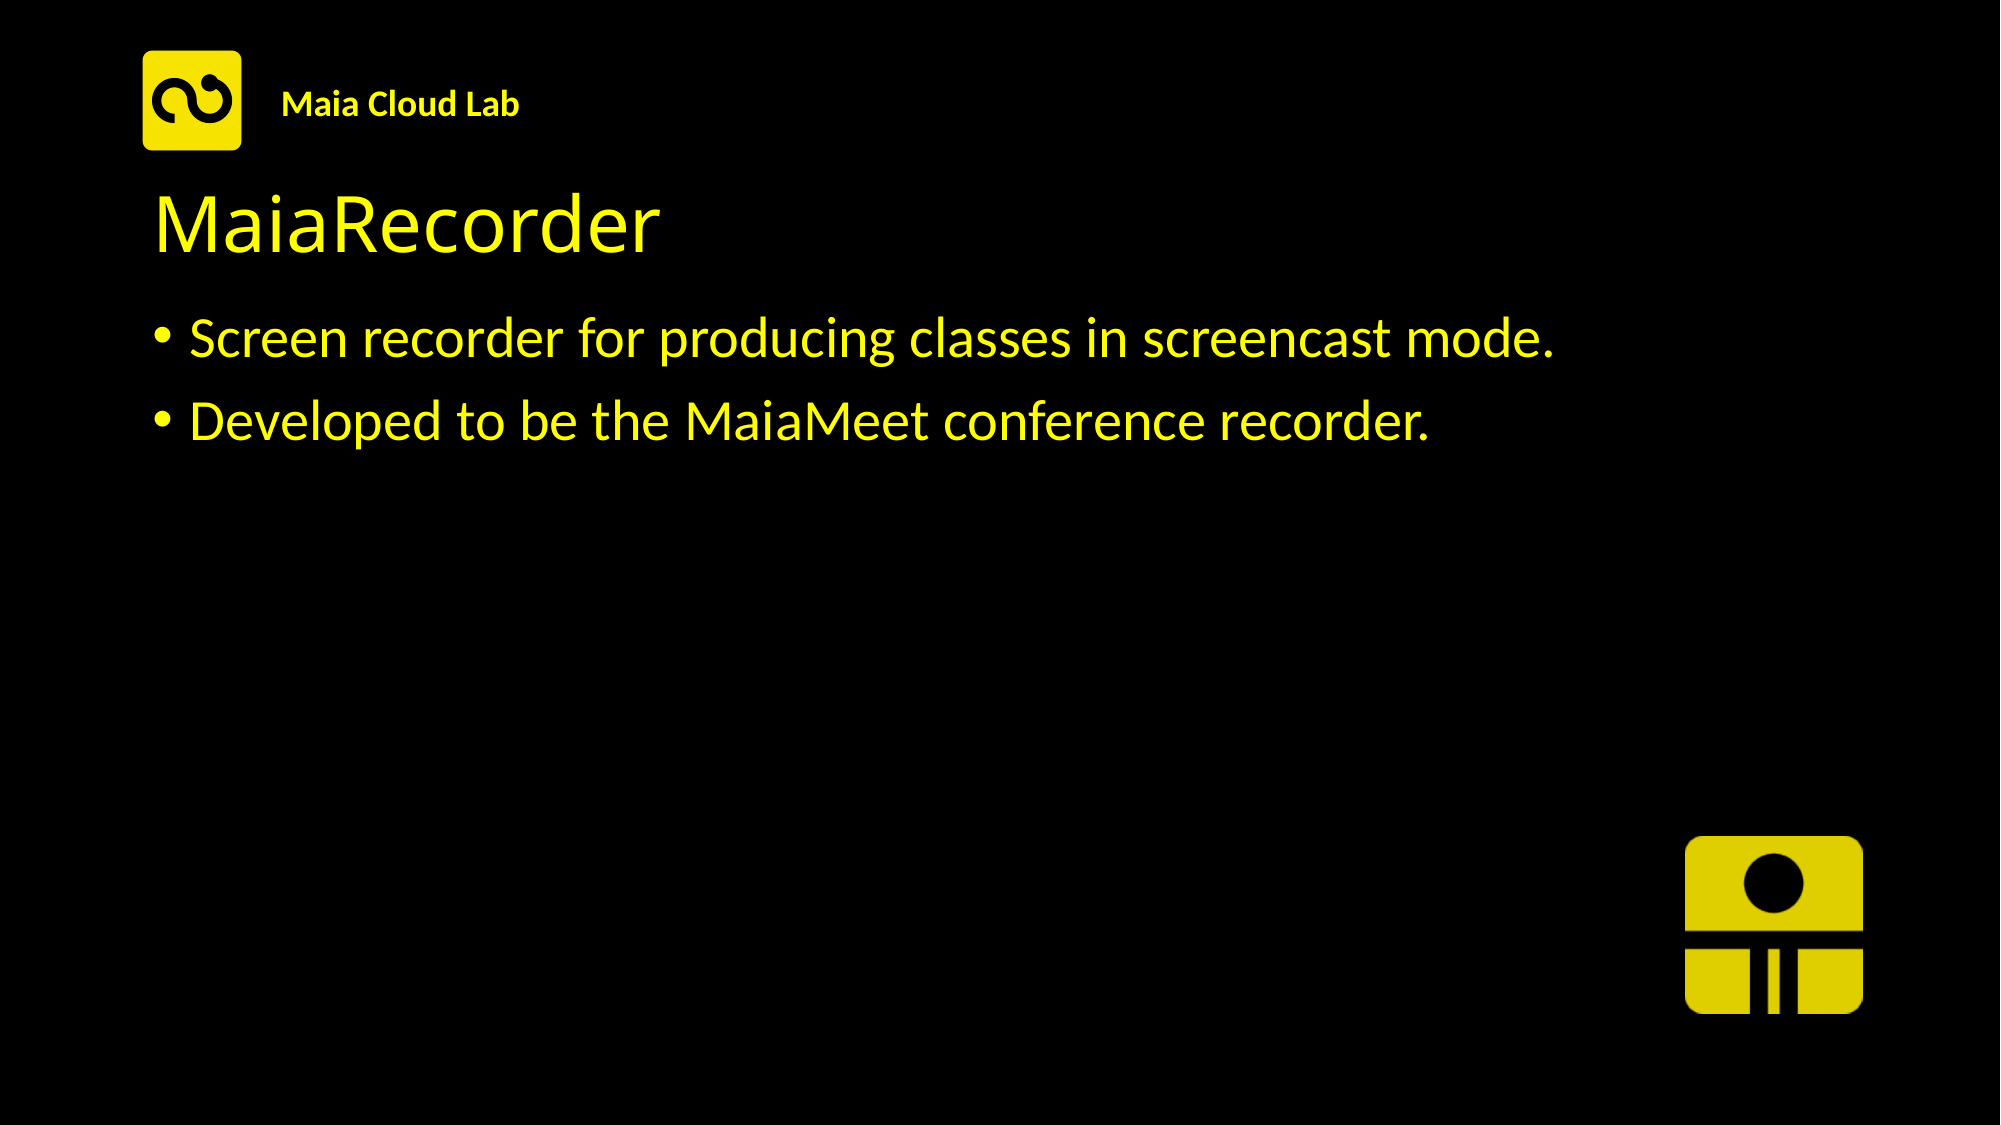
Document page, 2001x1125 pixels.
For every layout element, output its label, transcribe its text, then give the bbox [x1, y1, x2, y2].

text_box Screen recorder for producing classes in screencast mode. Developed to be the MaiaMeet conference recorder. [137, 299, 1863, 1014]
picture [142, 50, 242, 151]
picture [1685, 835, 1863, 1014]
text_box MaiaRecorder [137, 177, 1863, 278]
